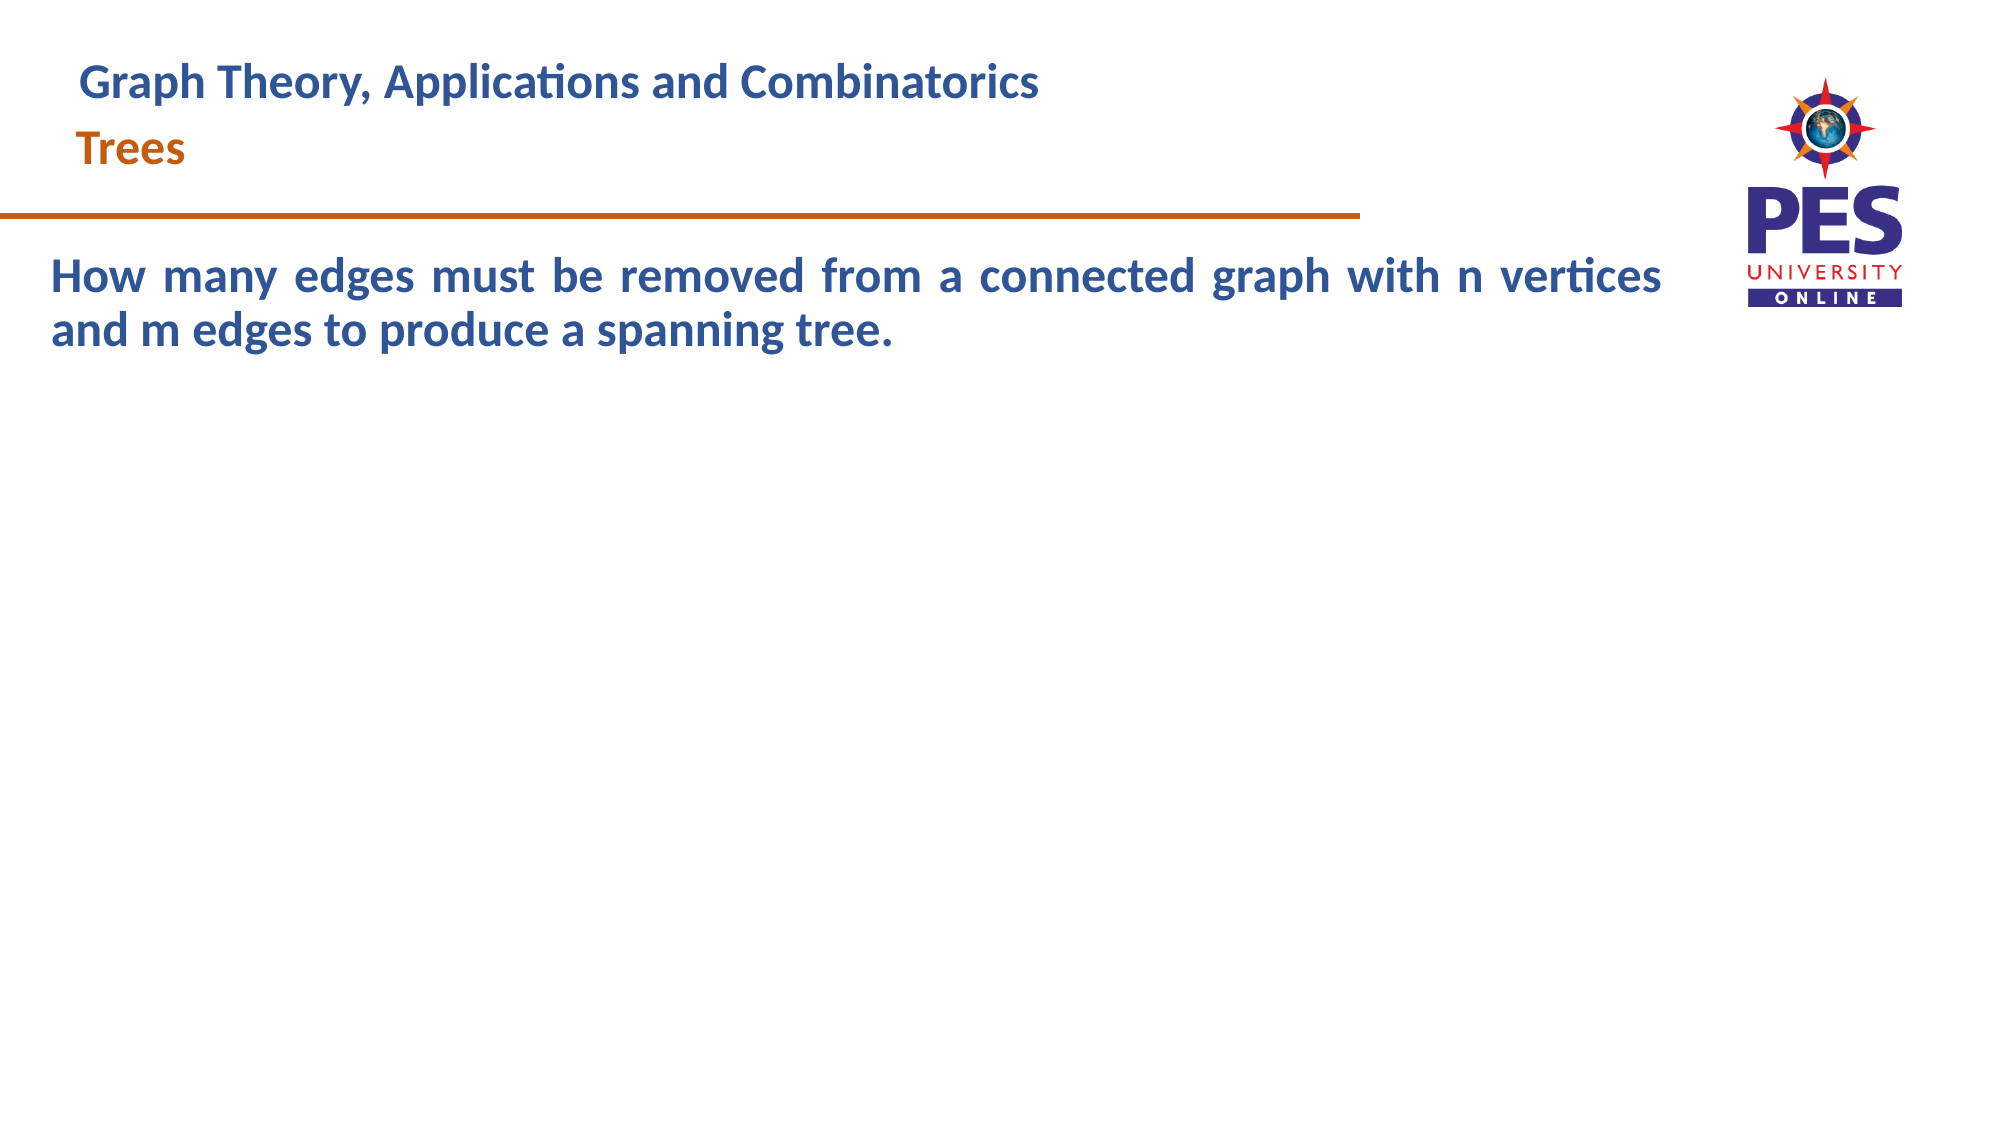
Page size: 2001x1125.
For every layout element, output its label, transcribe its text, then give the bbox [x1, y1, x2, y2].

text_box Trees [60, 106, 1374, 182]
list How many edges must be removed from a connected graph with n vertices and m edges to produce a spanning tree. [35, 242, 1679, 422]
text_box Graph Theory, Applications and Combinatorics [64, 41, 1295, 117]
picture [1748, 76, 1902, 307]
